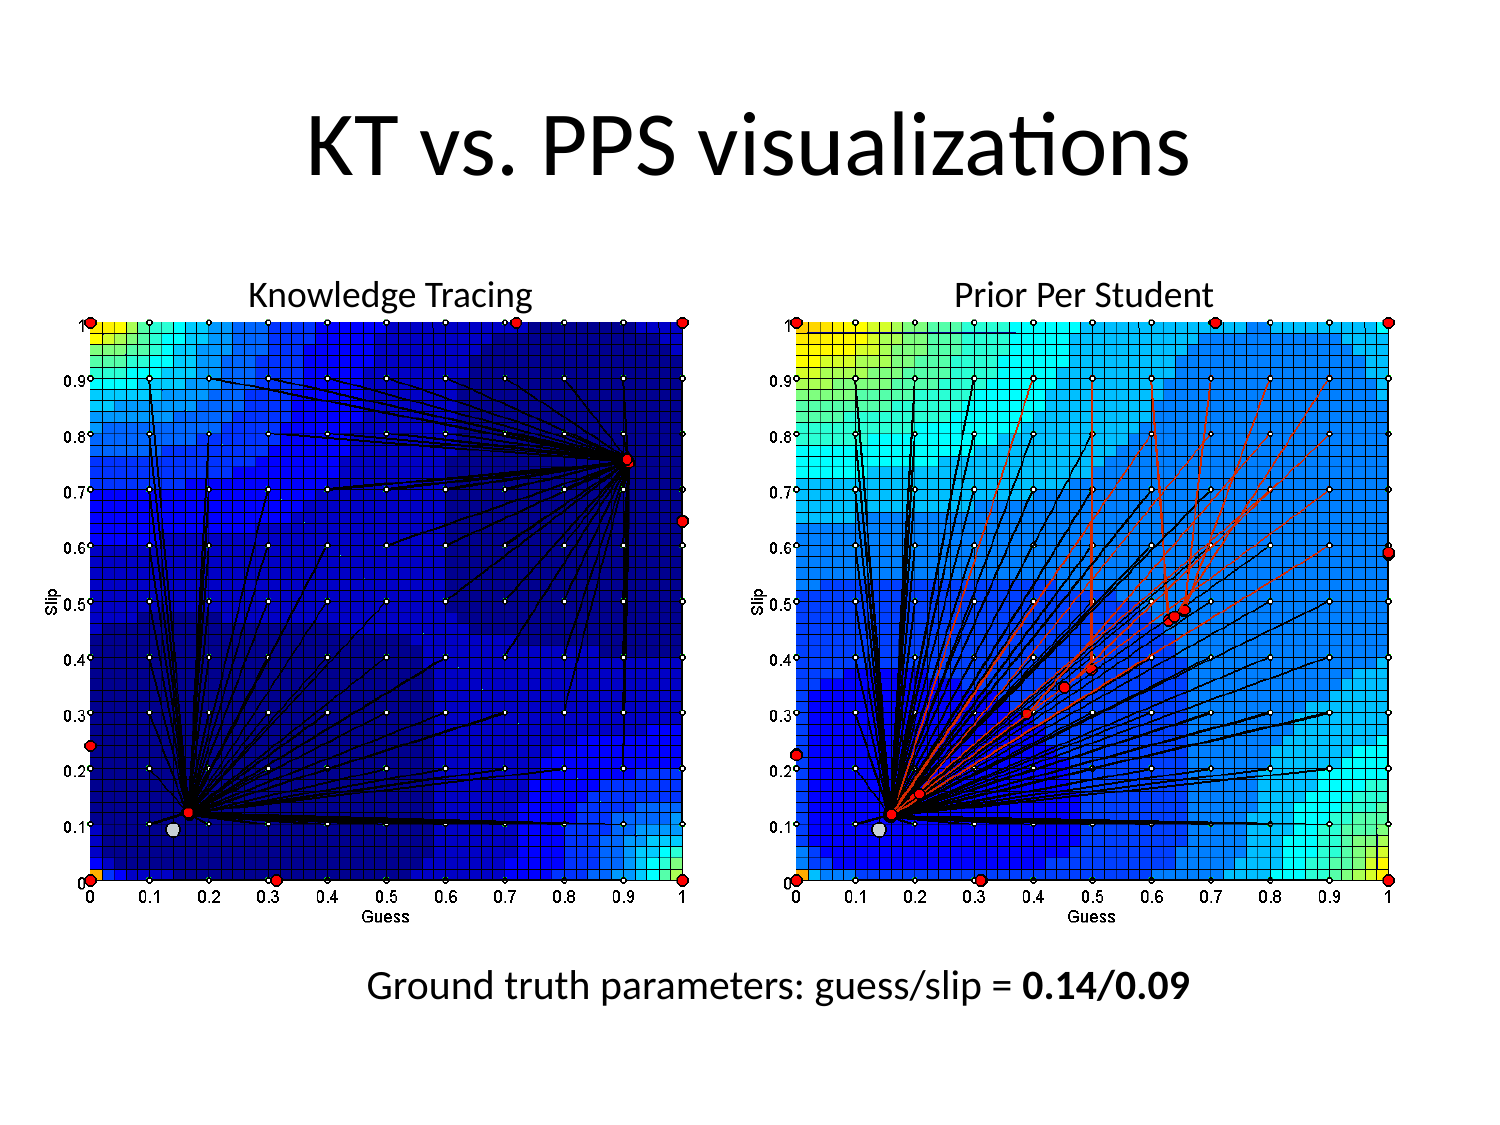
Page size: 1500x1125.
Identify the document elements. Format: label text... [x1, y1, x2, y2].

text_box Ground truth parameters: guess/slip = 0.14/0.09 [351, 950, 1206, 1015]
picture [37, 312, 707, 928]
picture [743, 312, 1413, 928]
text_box Prior Per Student [939, 262, 1230, 310]
title KT vs. PPS visualizations [75, 45, 1425, 233]
text_box Knowledge Tracing [233, 262, 548, 310]
